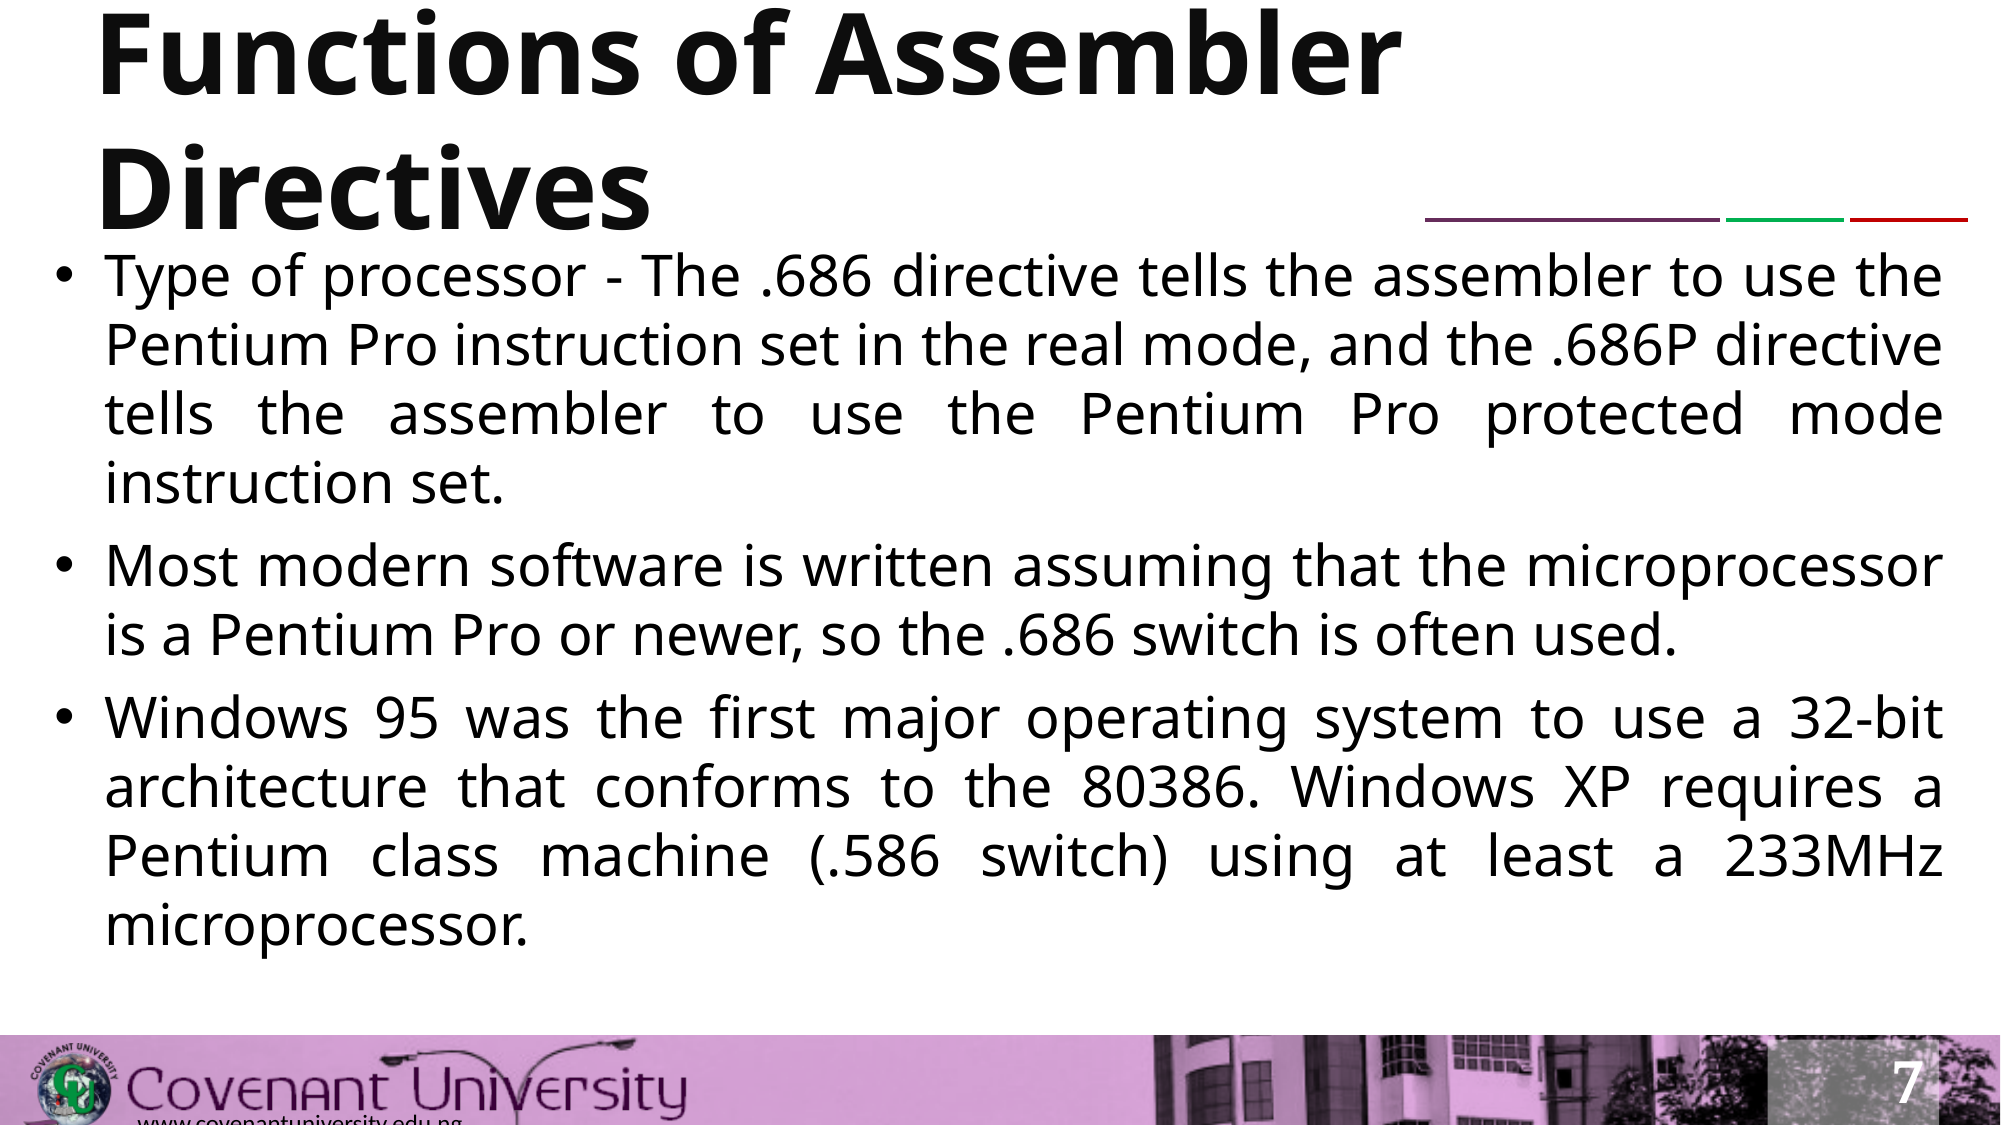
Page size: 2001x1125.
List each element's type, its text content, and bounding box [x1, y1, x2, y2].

list Type of processor - The .686 directive tells the assembler to use the Pentium Pro instruction set in the real mode, and the .686P directive tells the assembler to use the Pentium Pro protected mode instruction set. Most modern software is written assuming that the microprocessor is a Pentium Pro or newer, so the .686 switch is often used. Windows 95 was the first major operating system to use a 32-bit architecture that conforms to the 80386. Windows XP requires a Pentium class machine (.586 switch) using at least a 233MHz microprocessor. [39, 231, 1961, 1024]
title Functions of Assembler Directives [74, 20, 2000, 213]
picture [23, 1036, 1071, 1125]
